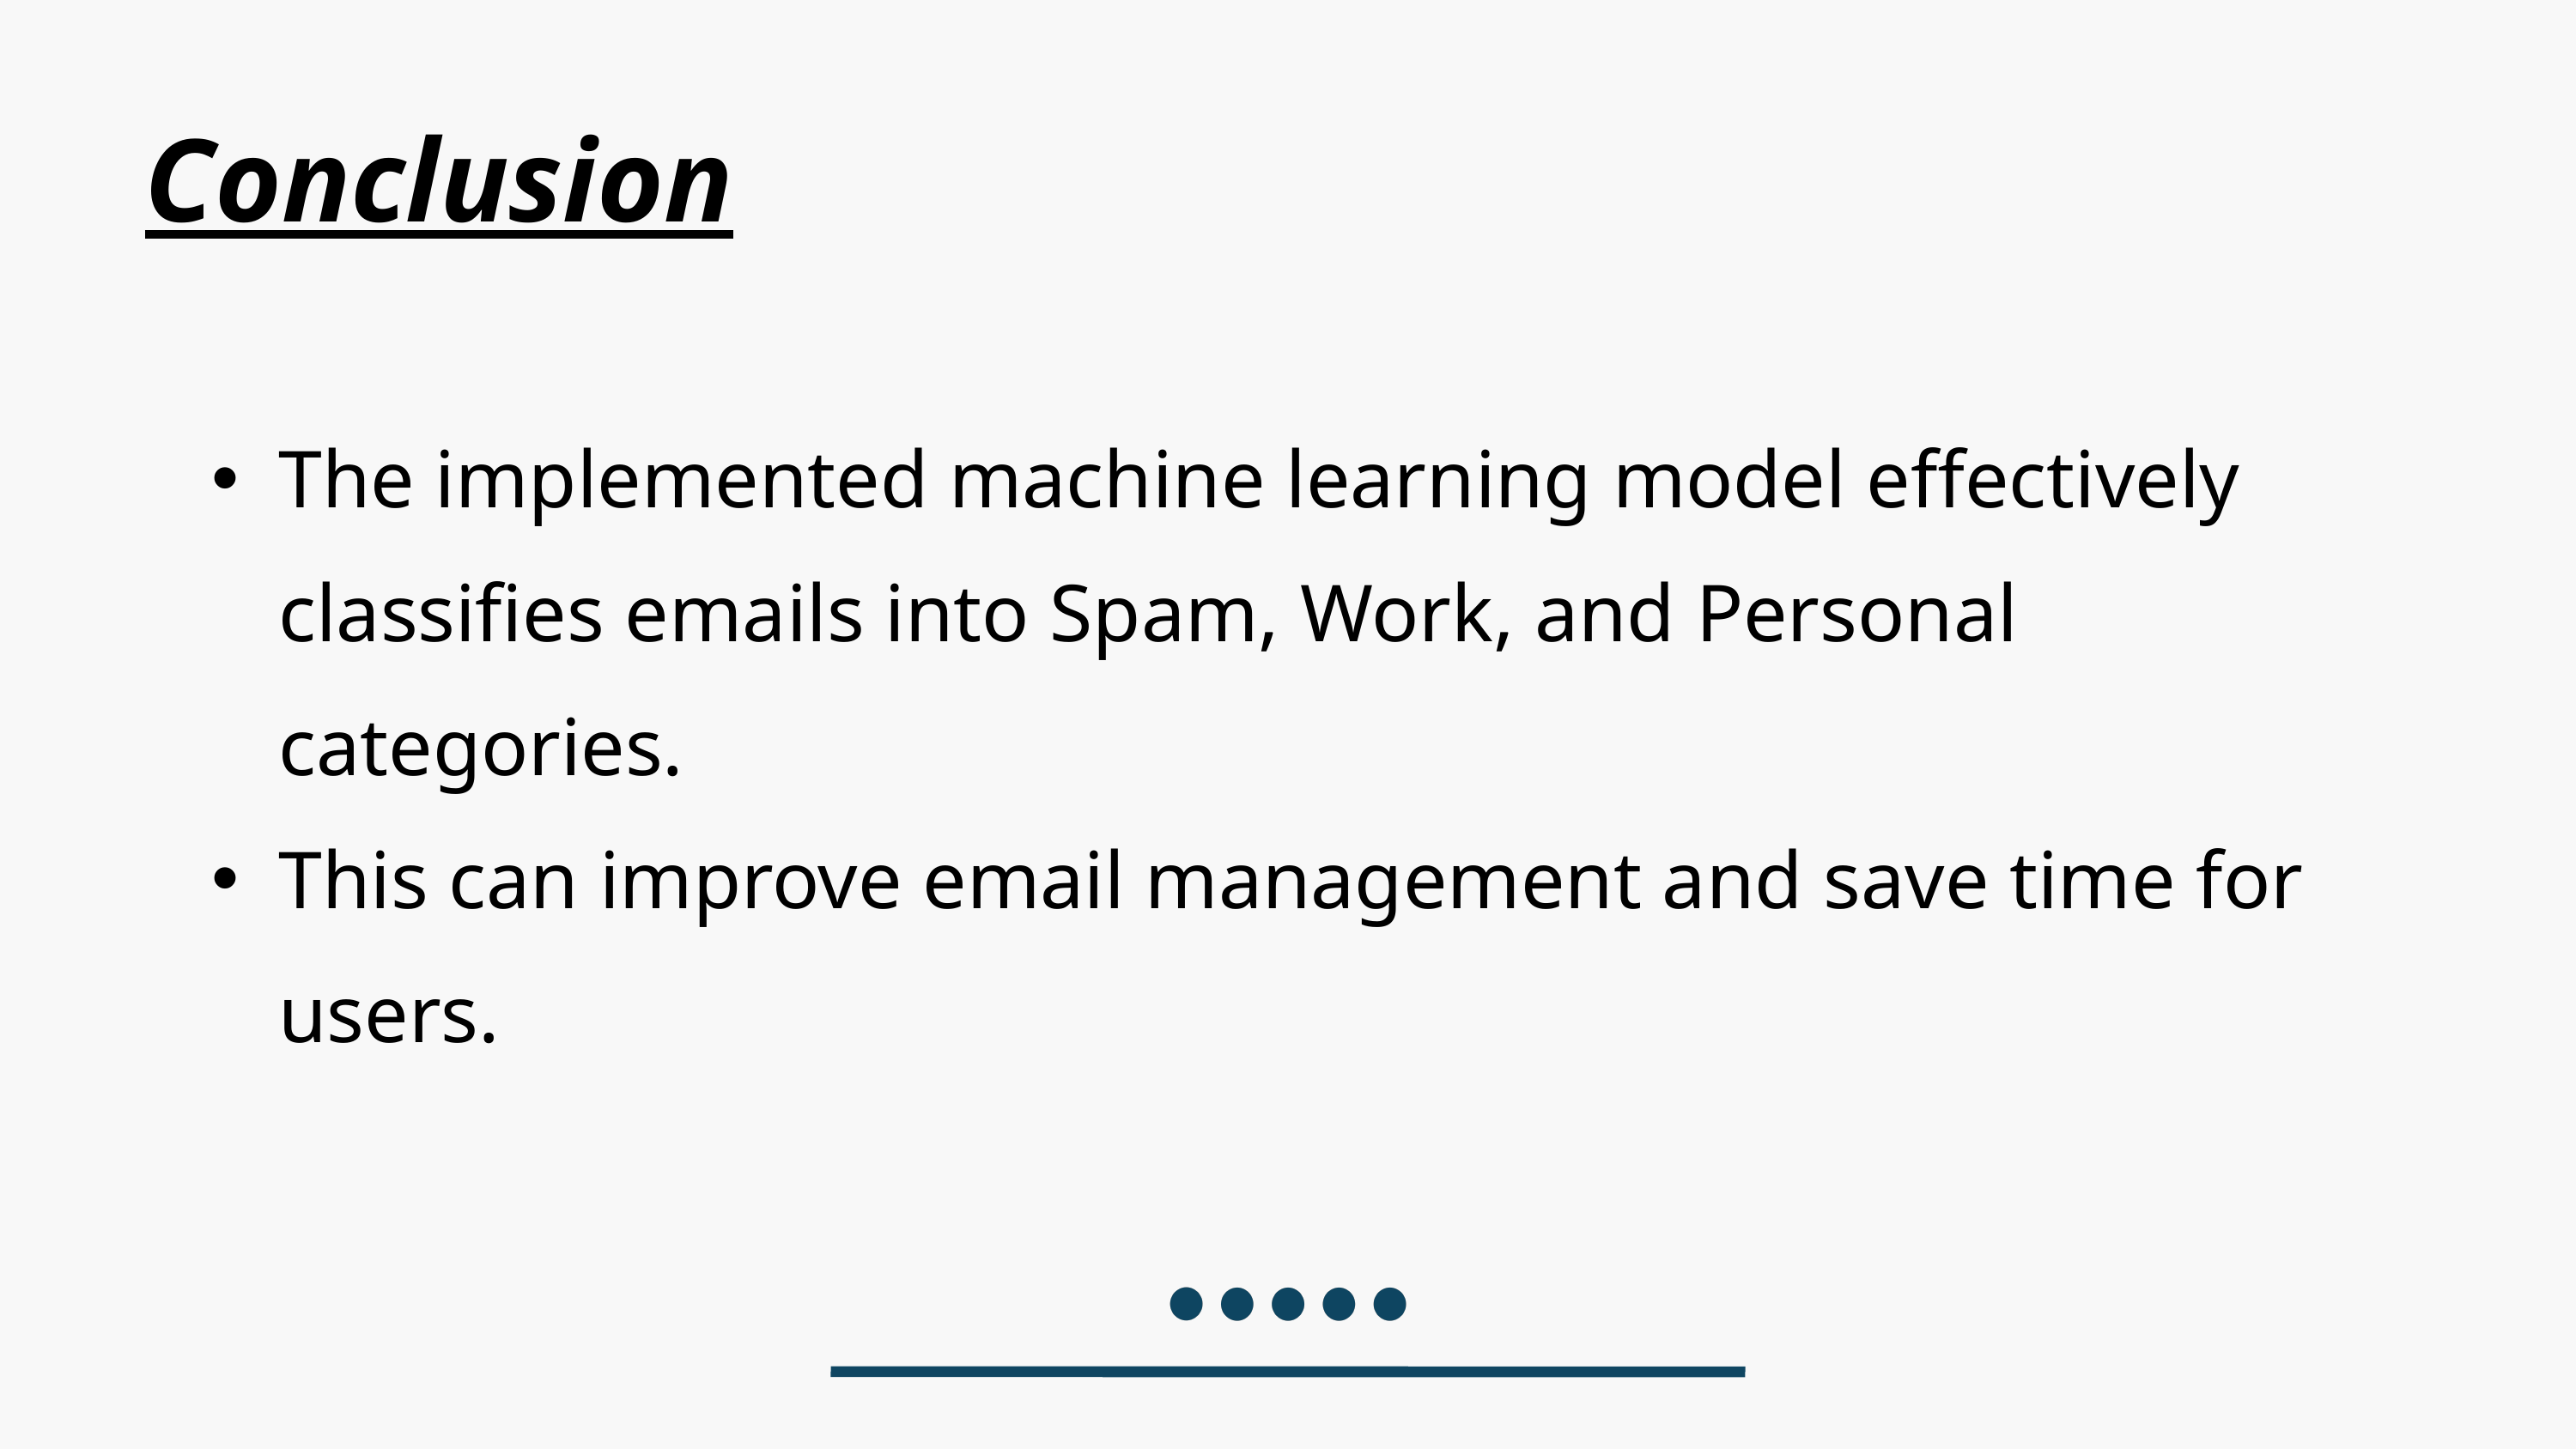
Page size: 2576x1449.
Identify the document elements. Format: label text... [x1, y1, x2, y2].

text_box [1170, 1286, 1406, 1322]
text_box The implemented machine learning model effectively classifies emails into Spam, Work, and Personal categories. This can improve email management and save time for users. [144, 390, 2342, 1058]
text_box Conclusion [144, 84, 1279, 246]
